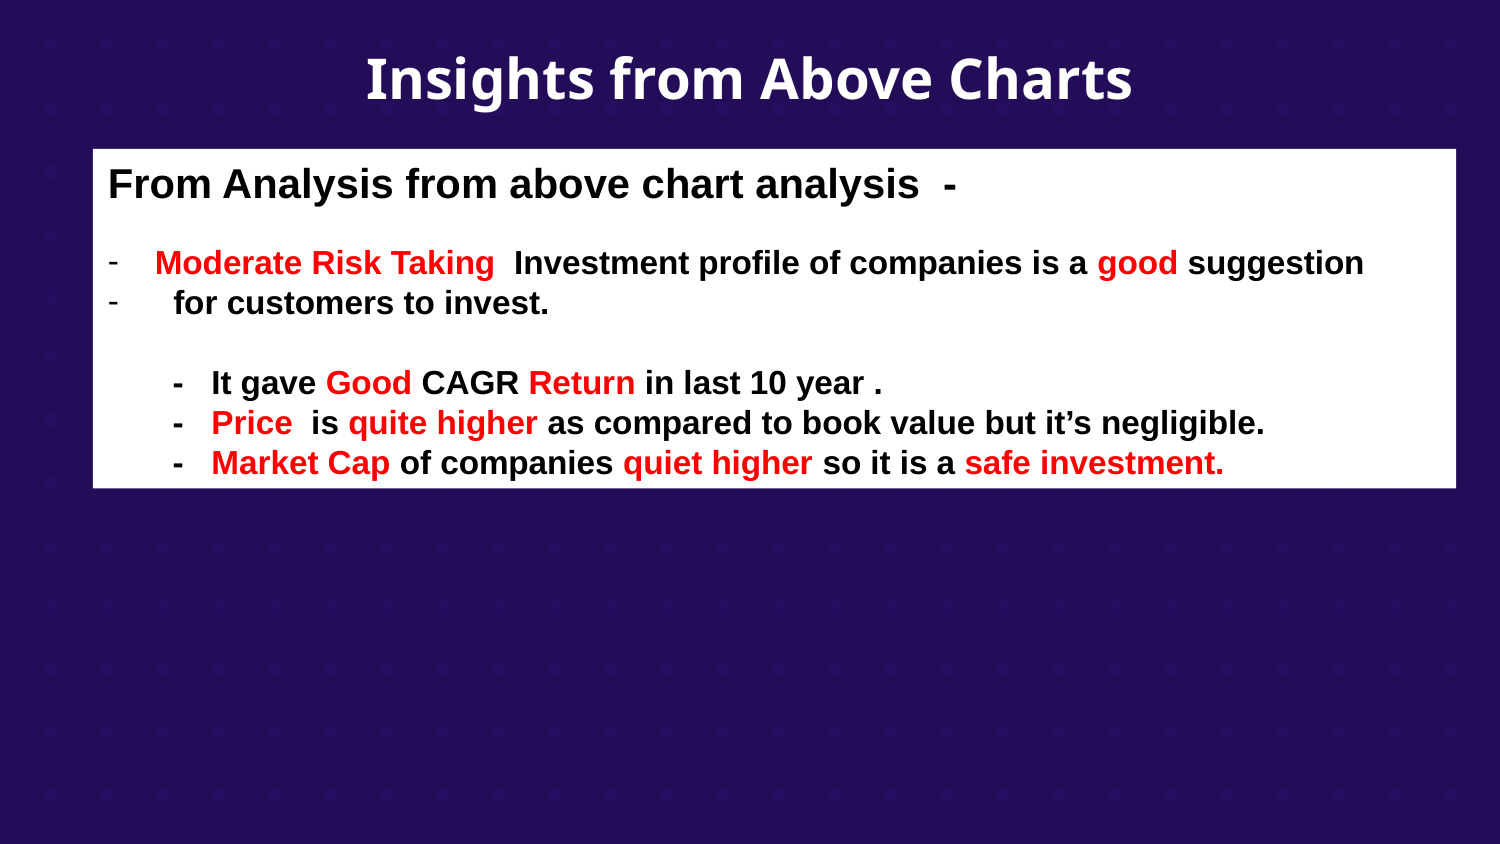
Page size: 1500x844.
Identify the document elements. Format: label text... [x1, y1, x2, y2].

text_box From Analysis from above chart analysis - Moderate Risk Taking Investment profile of companies is a good suggestion for customers to invest. - It gave Good CAGR Return in last 10 year . - Price is quite higher as compared to book value but it’s negligible. - Market Cap of companies quiet higher so it is a safe investment. [92, 148, 1457, 489]
title Insights from Above Charts [75, 33, 1425, 122]
